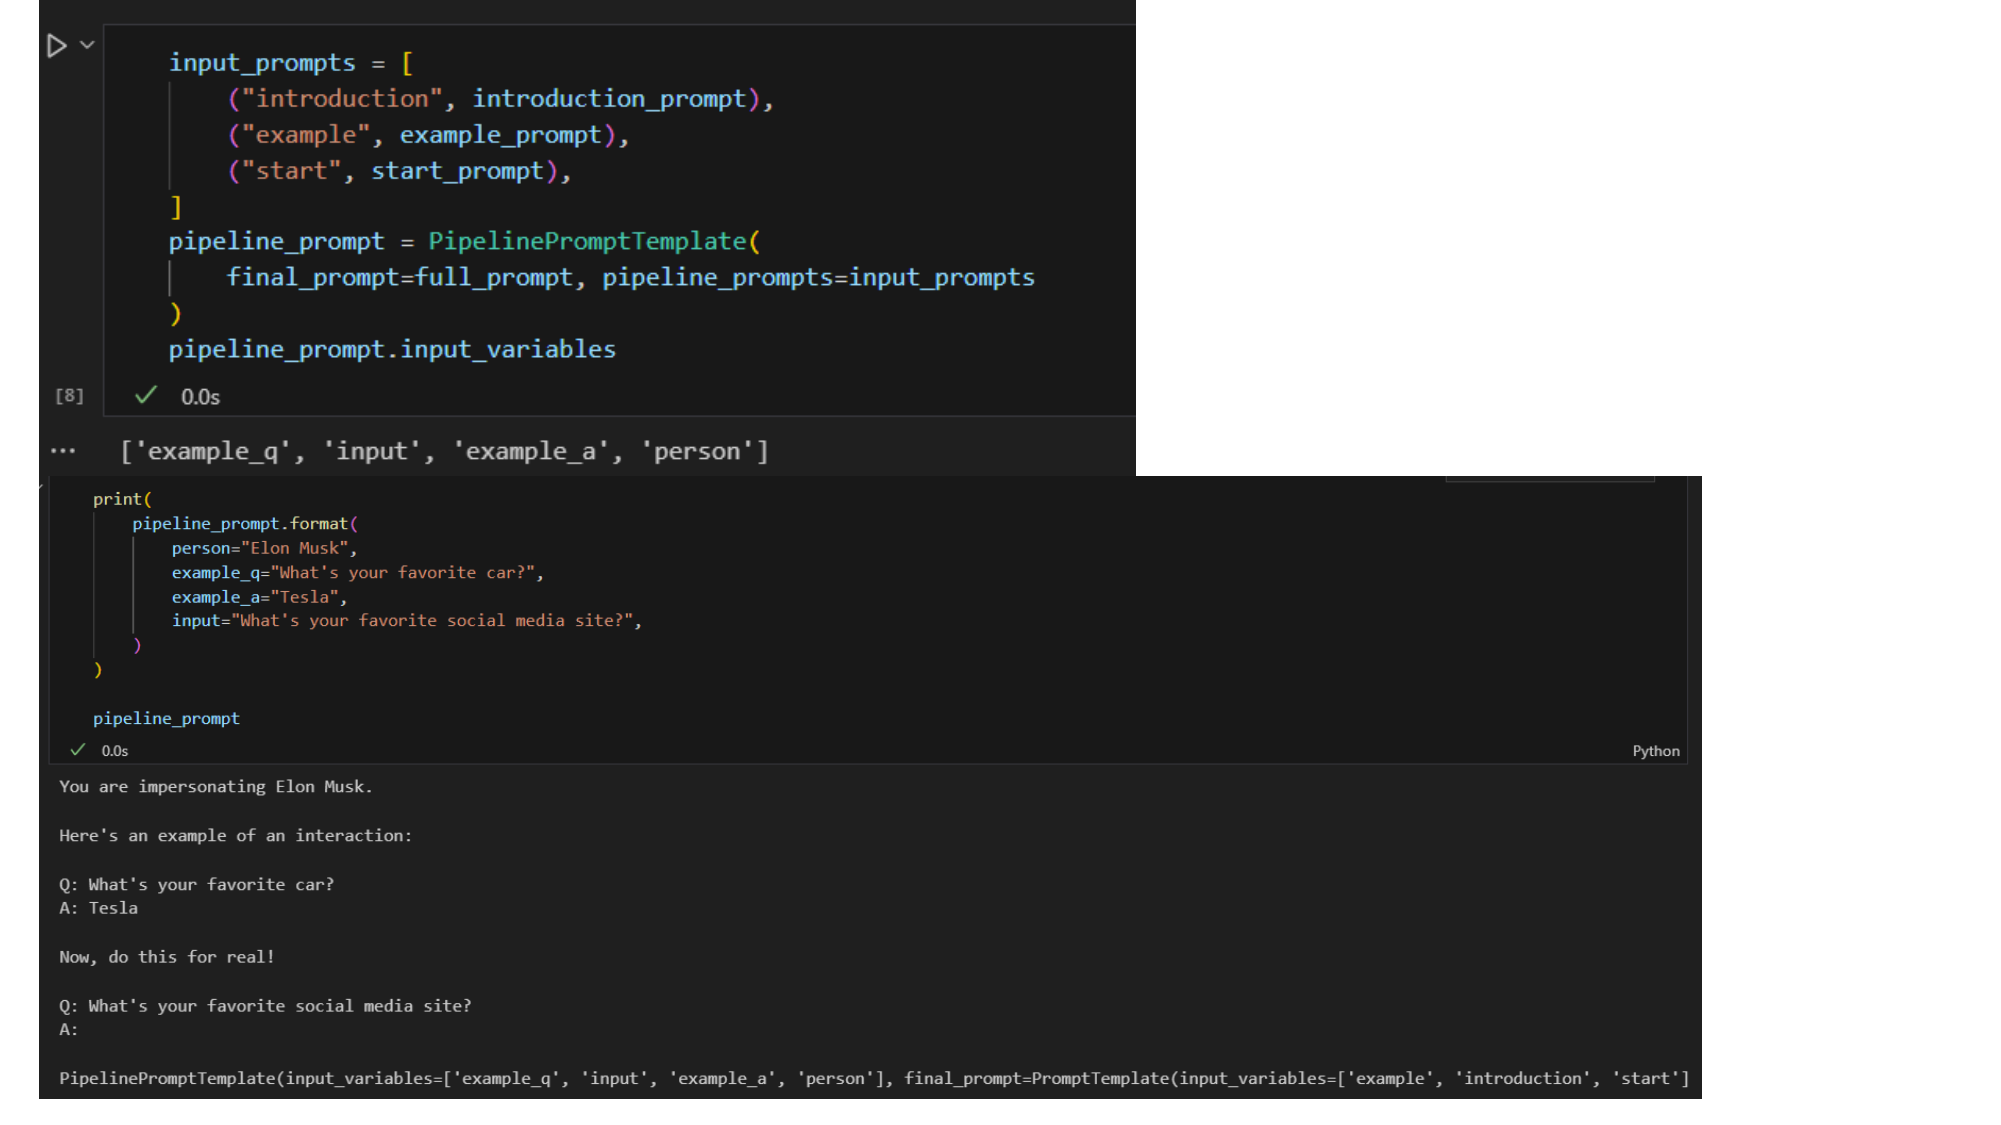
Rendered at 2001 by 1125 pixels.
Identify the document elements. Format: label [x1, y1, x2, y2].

picture [39, 0, 1703, 1099]
